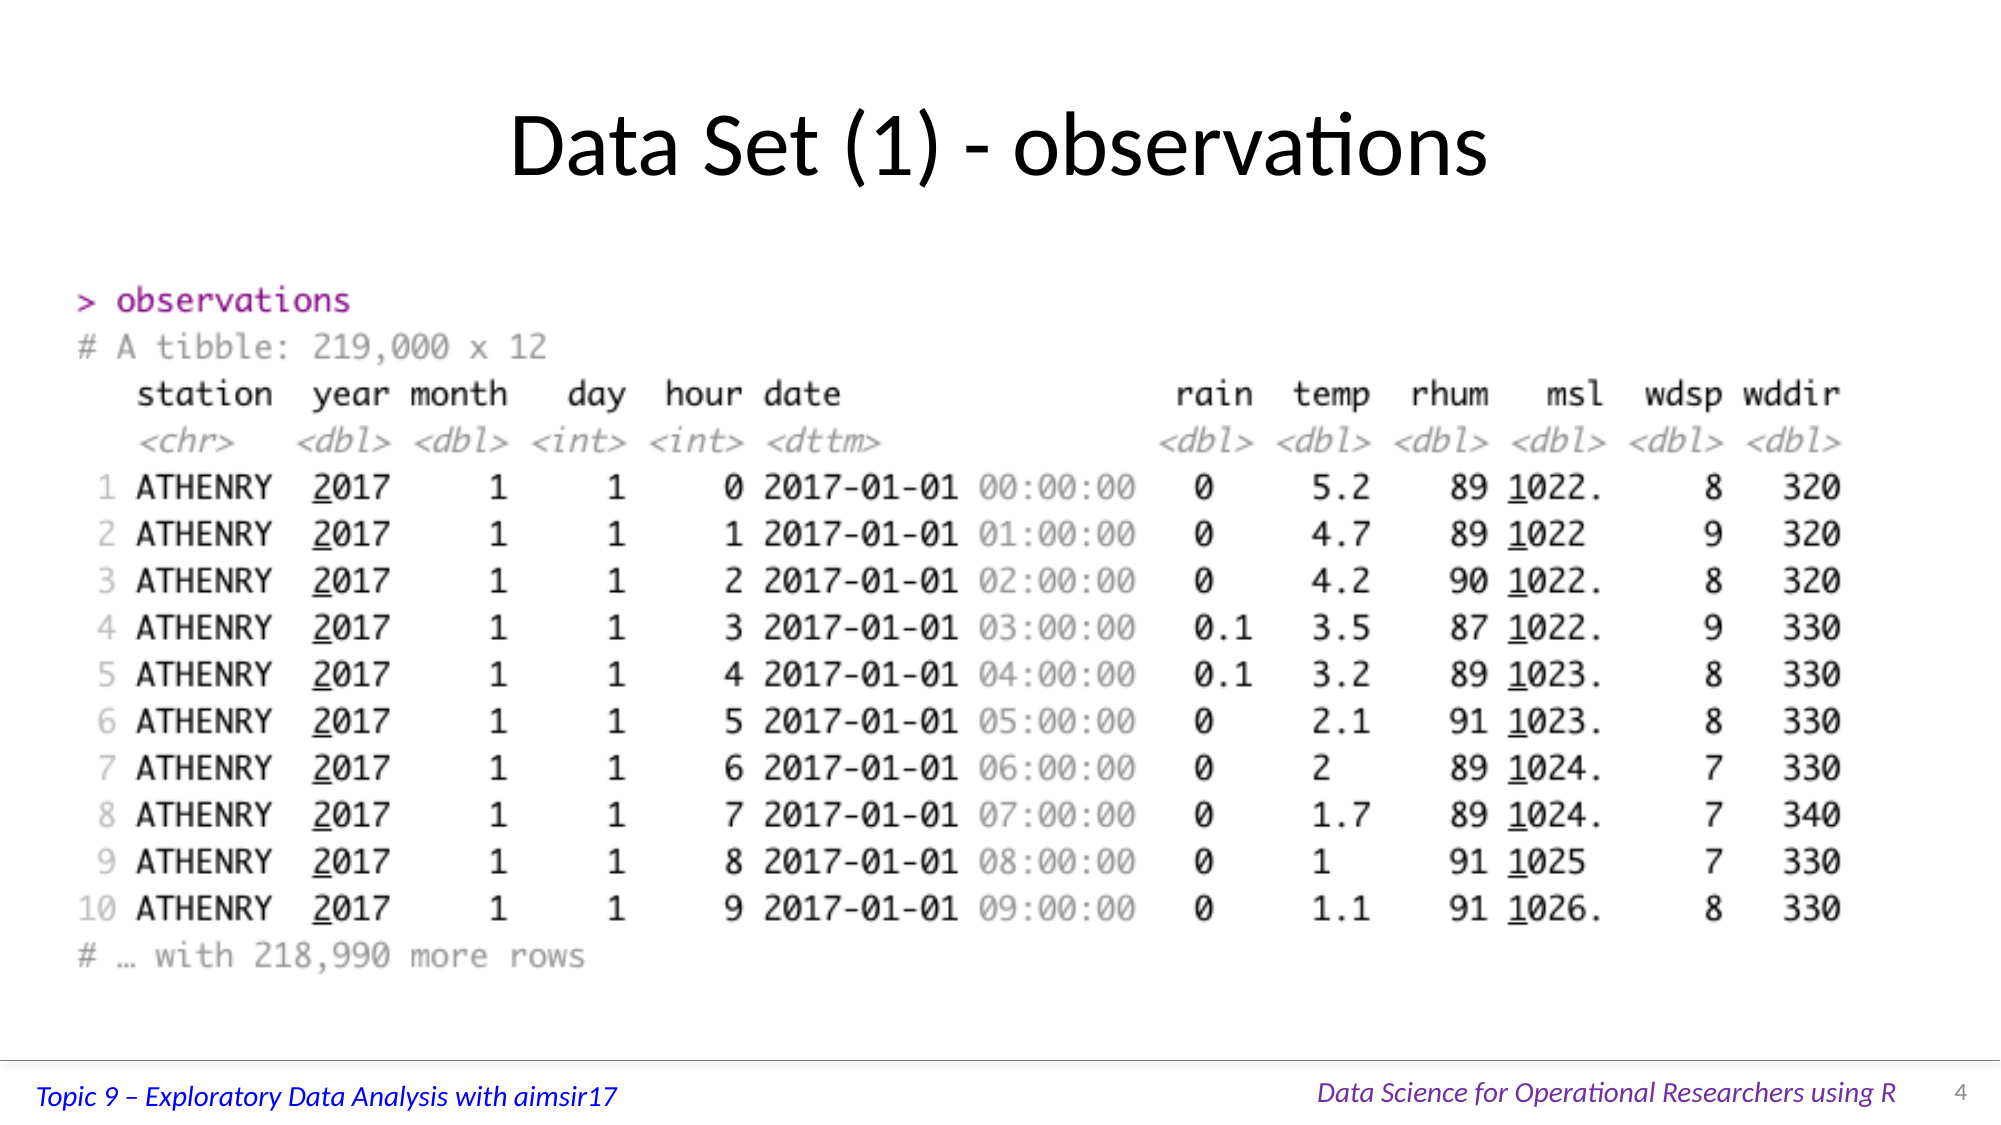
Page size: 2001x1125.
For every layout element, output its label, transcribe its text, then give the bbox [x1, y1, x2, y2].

title Data Set (1) - observations [99, 45, 1900, 233]
picture [67, 270, 1856, 982]
slide_number 4 [1899, 1060, 1983, 1120]
